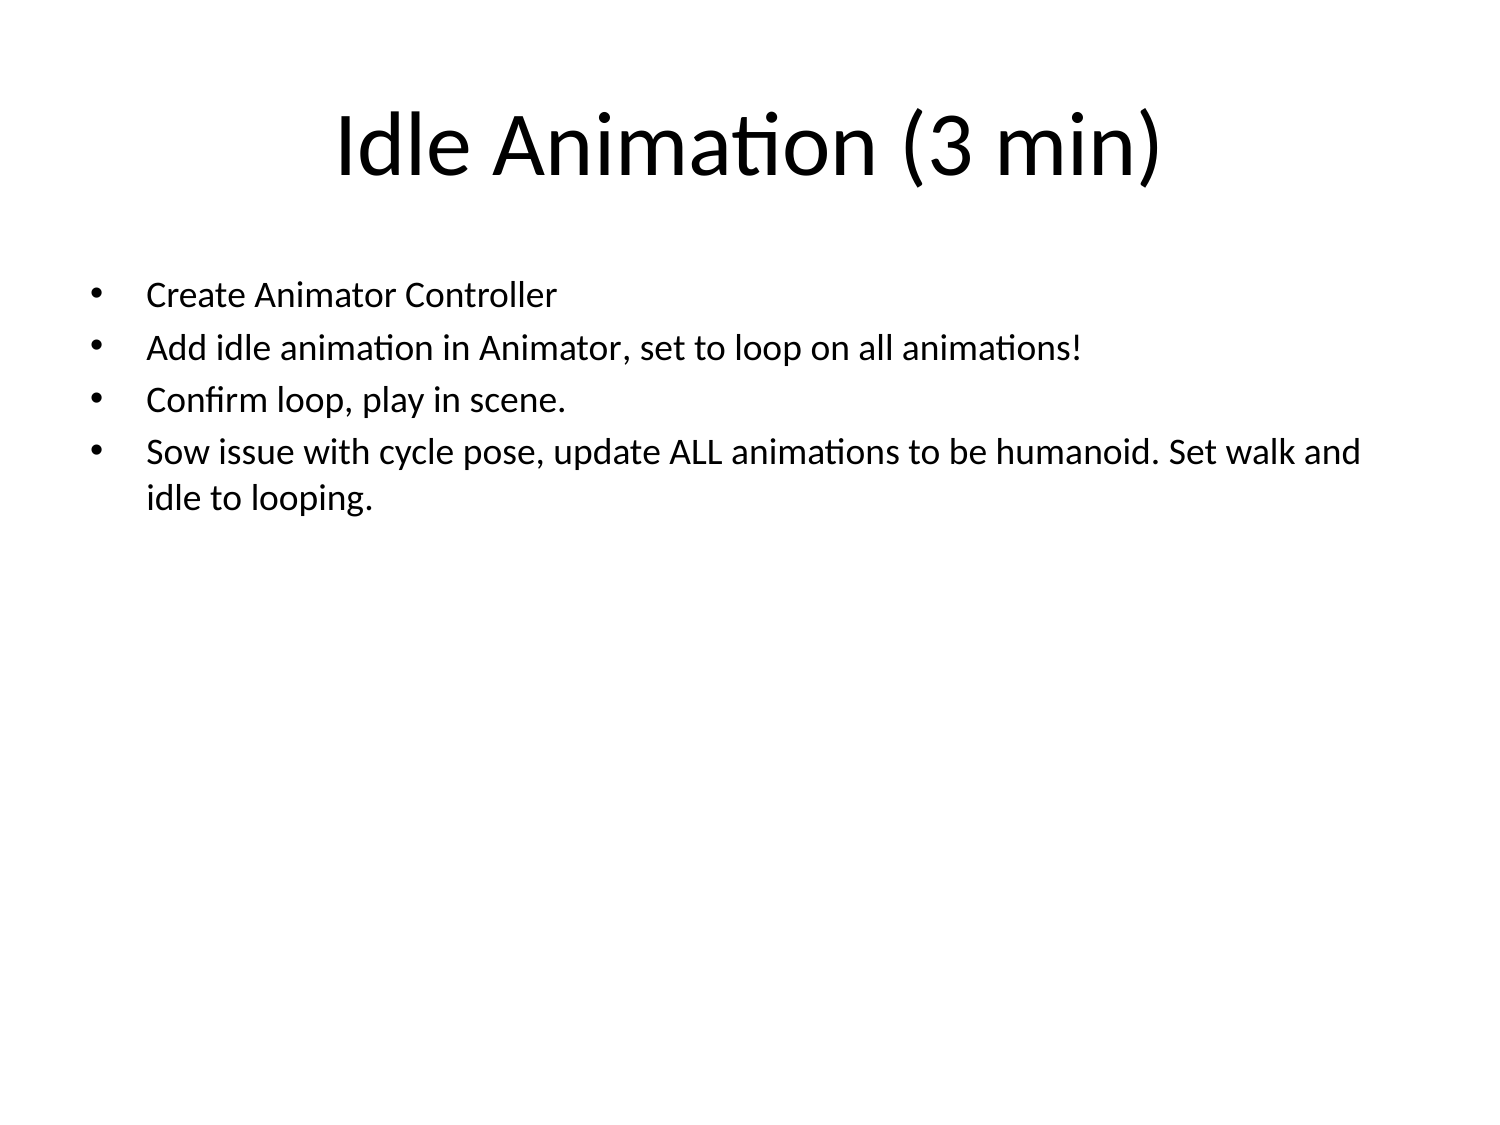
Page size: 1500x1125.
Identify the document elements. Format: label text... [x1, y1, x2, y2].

list Create Animator Controller Add idle animation in Animator, set to loop on all animations! Confirm loop, play in scene. Sow issue with cycle pose, update ALL animations to be humanoid. Set walk and idle to looping. [75, 262, 1425, 1005]
title Idle Animation (3 min) [75, 45, 1425, 233]
